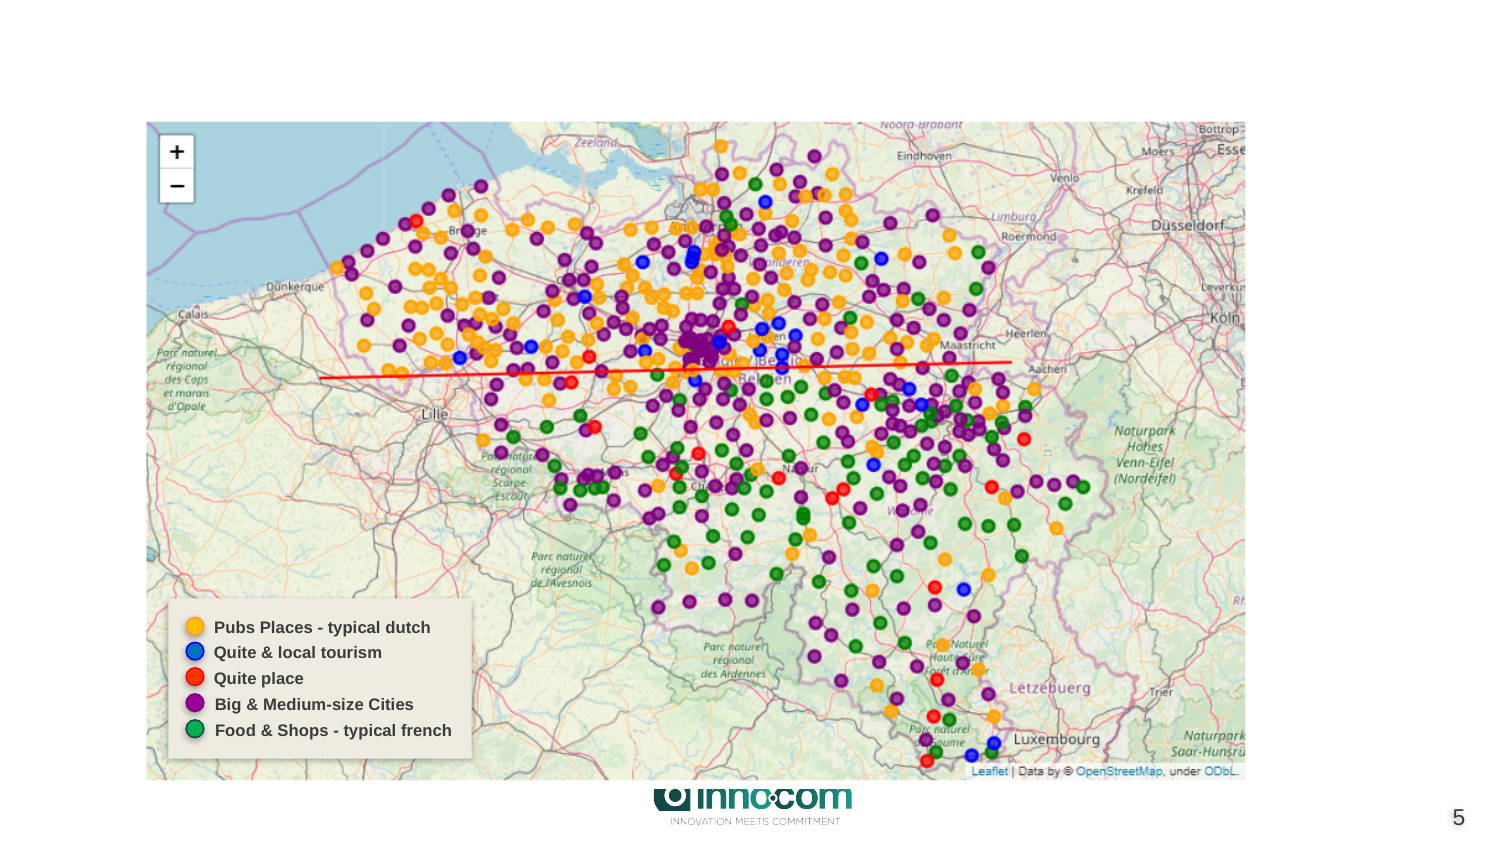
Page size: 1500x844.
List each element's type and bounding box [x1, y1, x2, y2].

text_box [168, 598, 472, 759]
picture [132, 116, 1254, 825]
